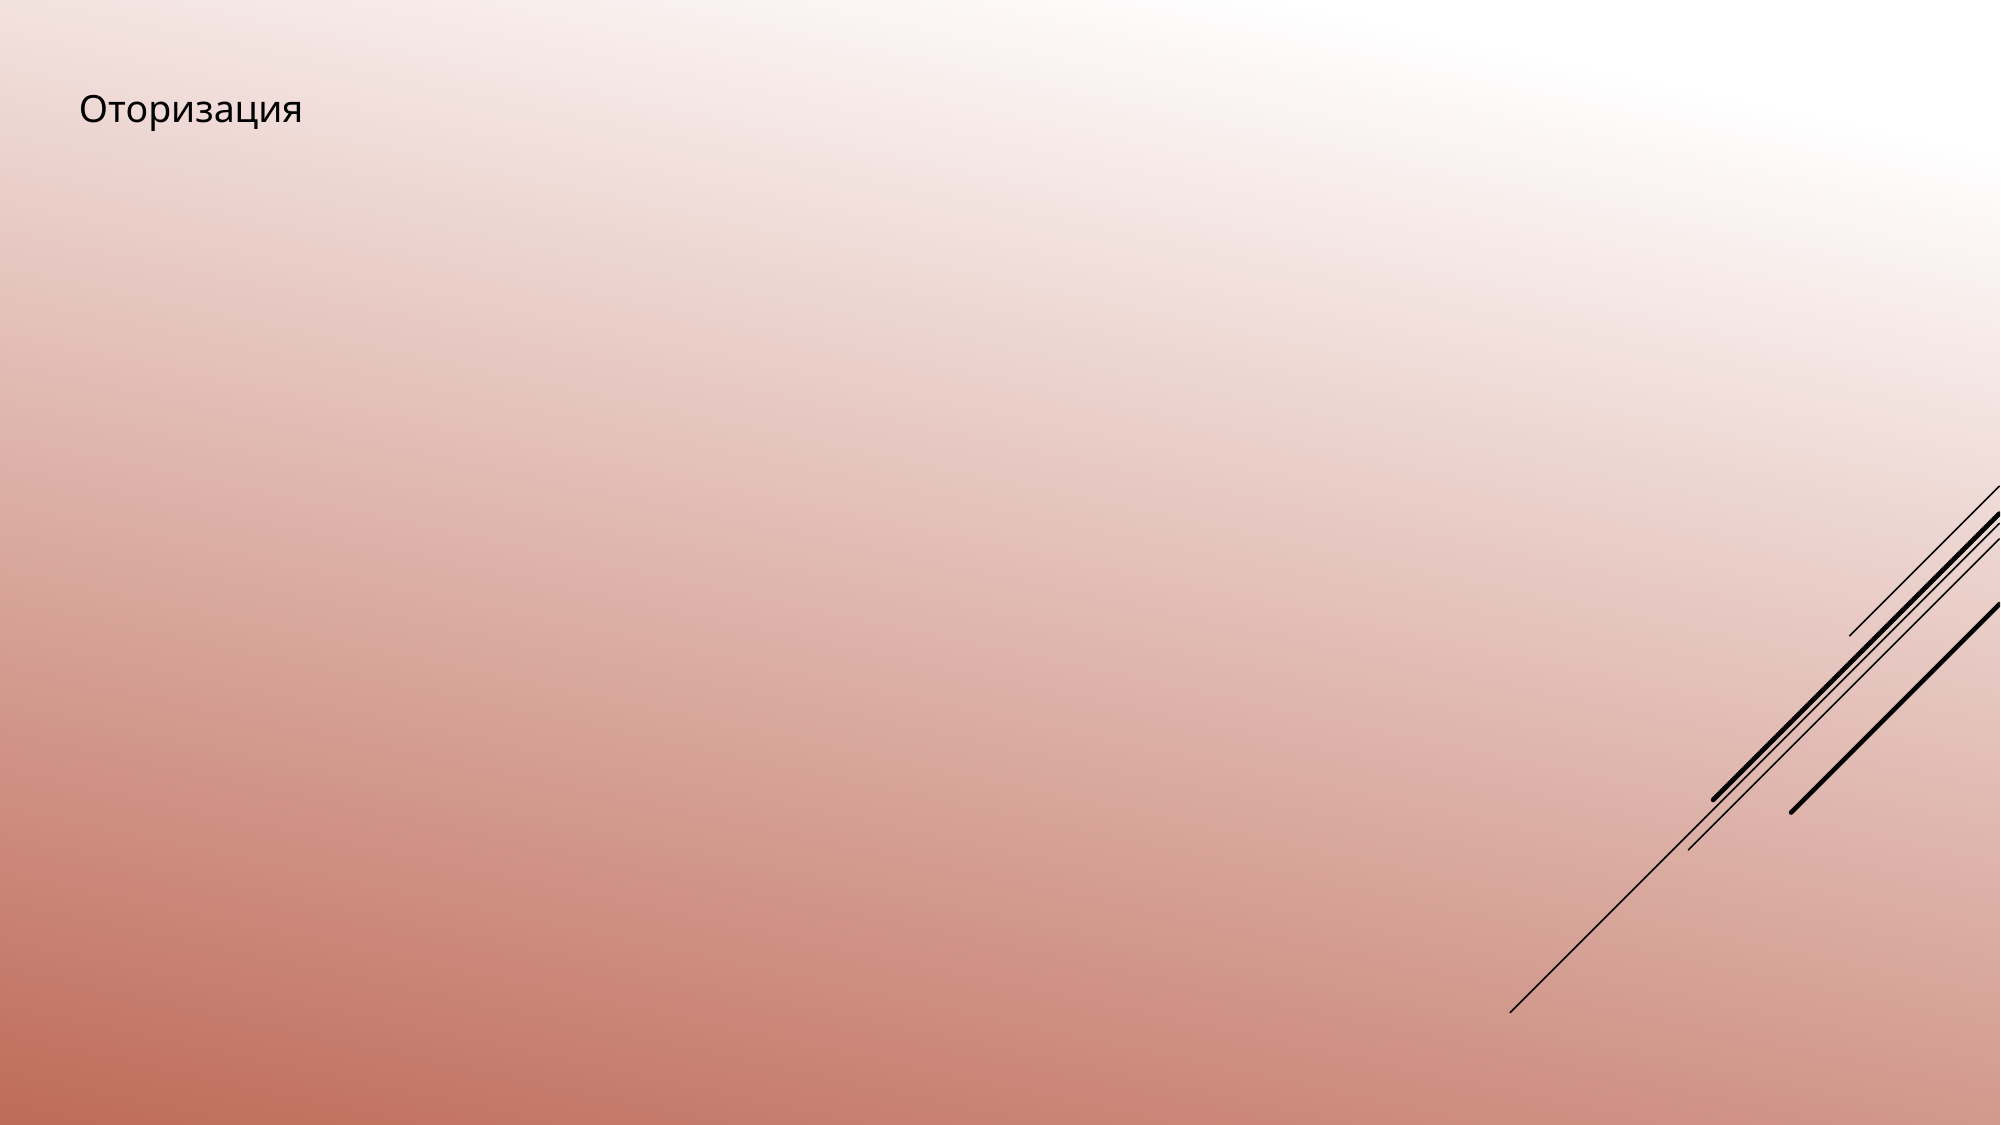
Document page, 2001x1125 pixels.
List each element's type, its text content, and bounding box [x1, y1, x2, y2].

text_box Оторизация [64, 77, 319, 138]
